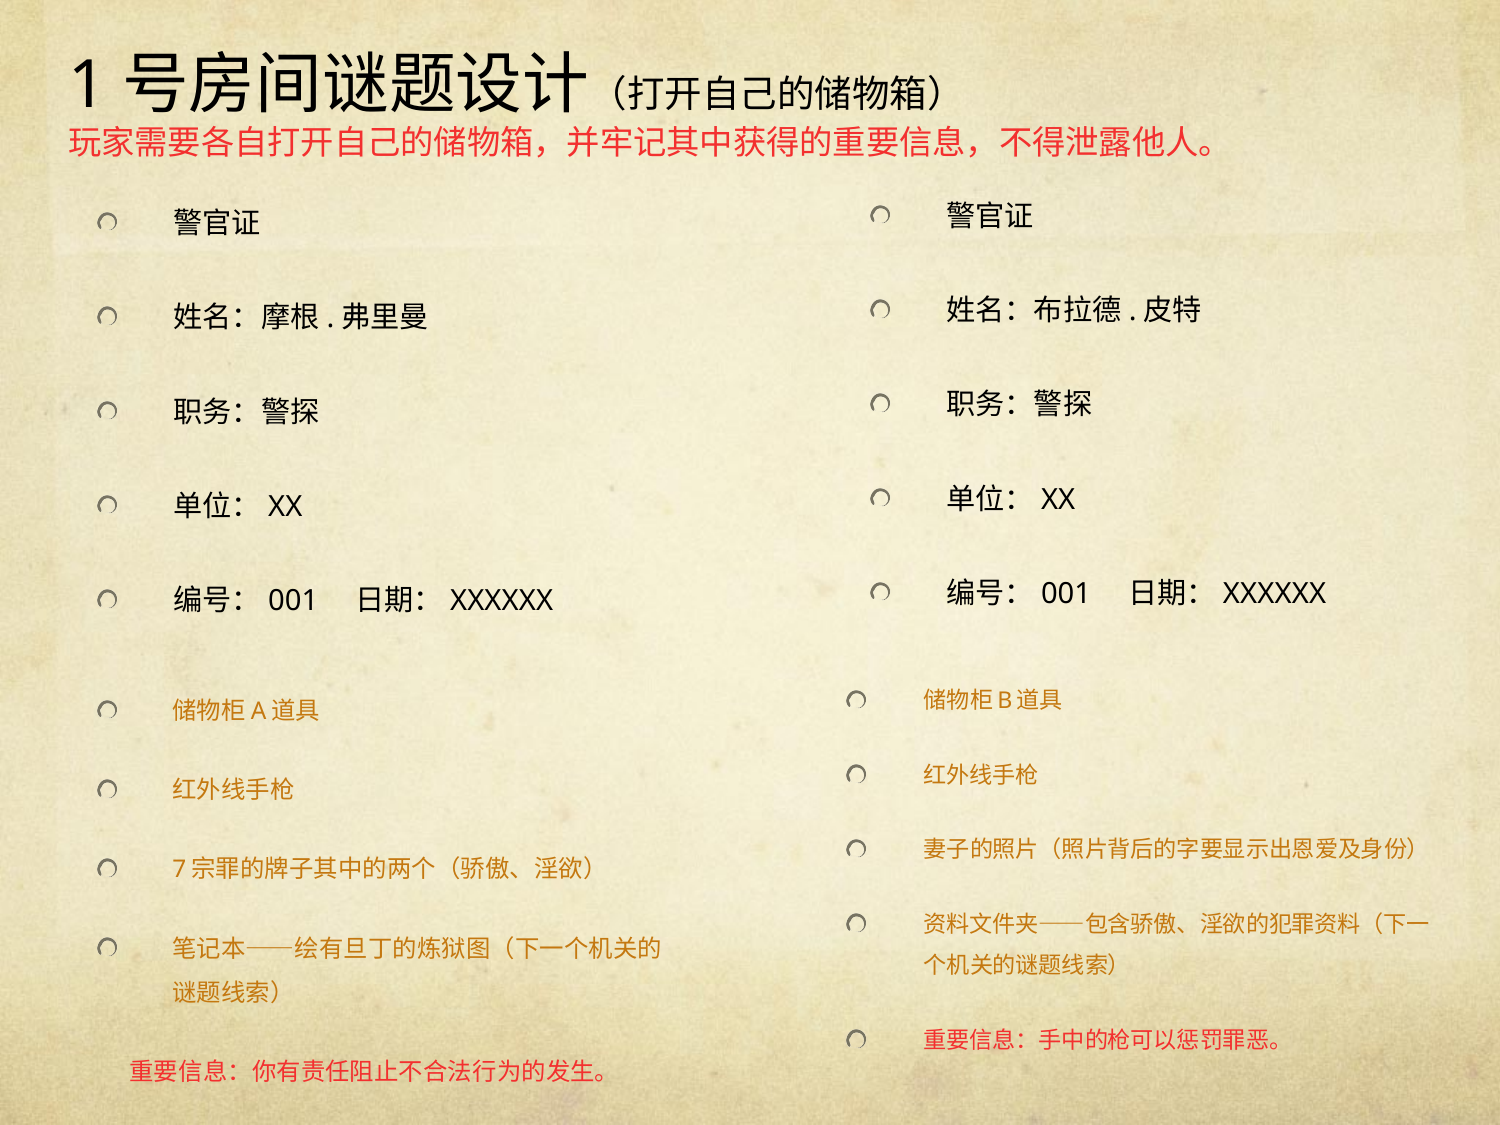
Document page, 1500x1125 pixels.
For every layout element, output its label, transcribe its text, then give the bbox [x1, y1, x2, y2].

text_box 警官证 姓名：布拉德.皮特 职务：警探 单位：XX 编号：001 日期：XXXXXX [855, 171, 1362, 664]
text_box 储物柜A道具 红外线手枪 7宗罪的牌子其中的两个（骄傲、淫欲） 笔记本——绘有旦丁的炼狱图（下一个机关的谜题线索） 重要信息：你有责任阻止不合法行为的发生。 [82, 672, 689, 1102]
list 警官证 姓名：摩根.弗里曼 职务：警探 单位：XX 编号：001 日期：XXXXXX [82, 179, 589, 672]
text_box 储物柜B道具 红外线手枪 妻子的照片（照片背后的字要显示出恩爱及身份） 资料文件夹——包含骄傲、淫欲的犯罪资料（下一个机关的谜题线索） 重要信息：手中的枪可以惩罚罪恶。 [831, 664, 1457, 1094]
picture [0, 0, 1500, 1125]
title 1号房间谜题设计（打开自己的储物箱） 玩家需要各自打开自己的储物箱，并牢记其中获得的重要信息，不得泄露他人。 [53, 29, 1253, 172]
